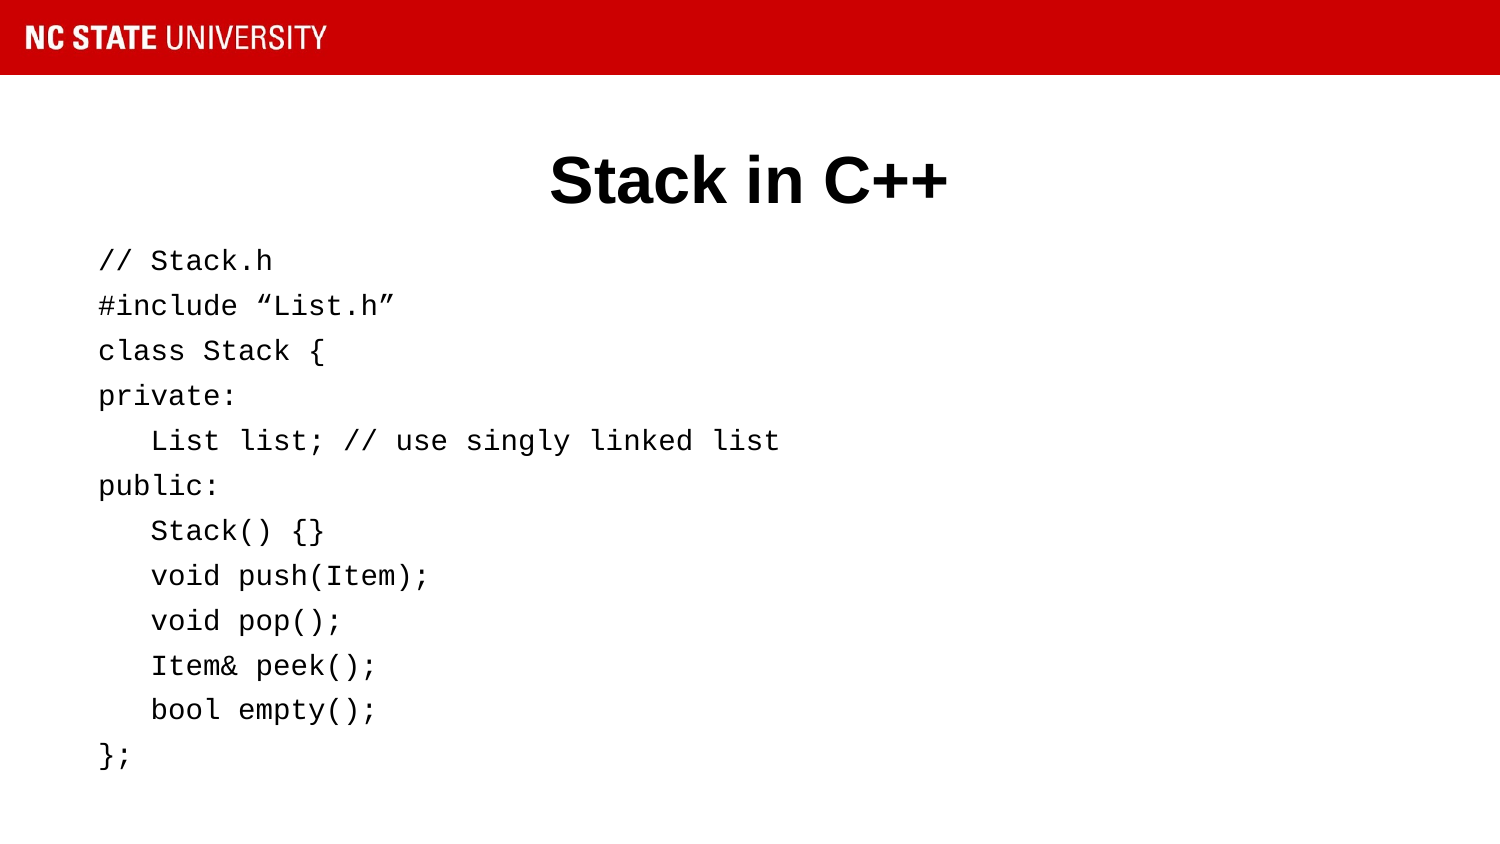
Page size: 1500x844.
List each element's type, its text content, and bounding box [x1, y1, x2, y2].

picture [0, 0, 1500, 75]
title Stack in C++ [75, 110, 1425, 243]
list // Stack.h #include “List.h” class Stack { private: List list; // use singly linked list public: Stack() {} void push(Item); void pop(); Item& peek(); bool empty(); }; [83, 226, 833, 754]
